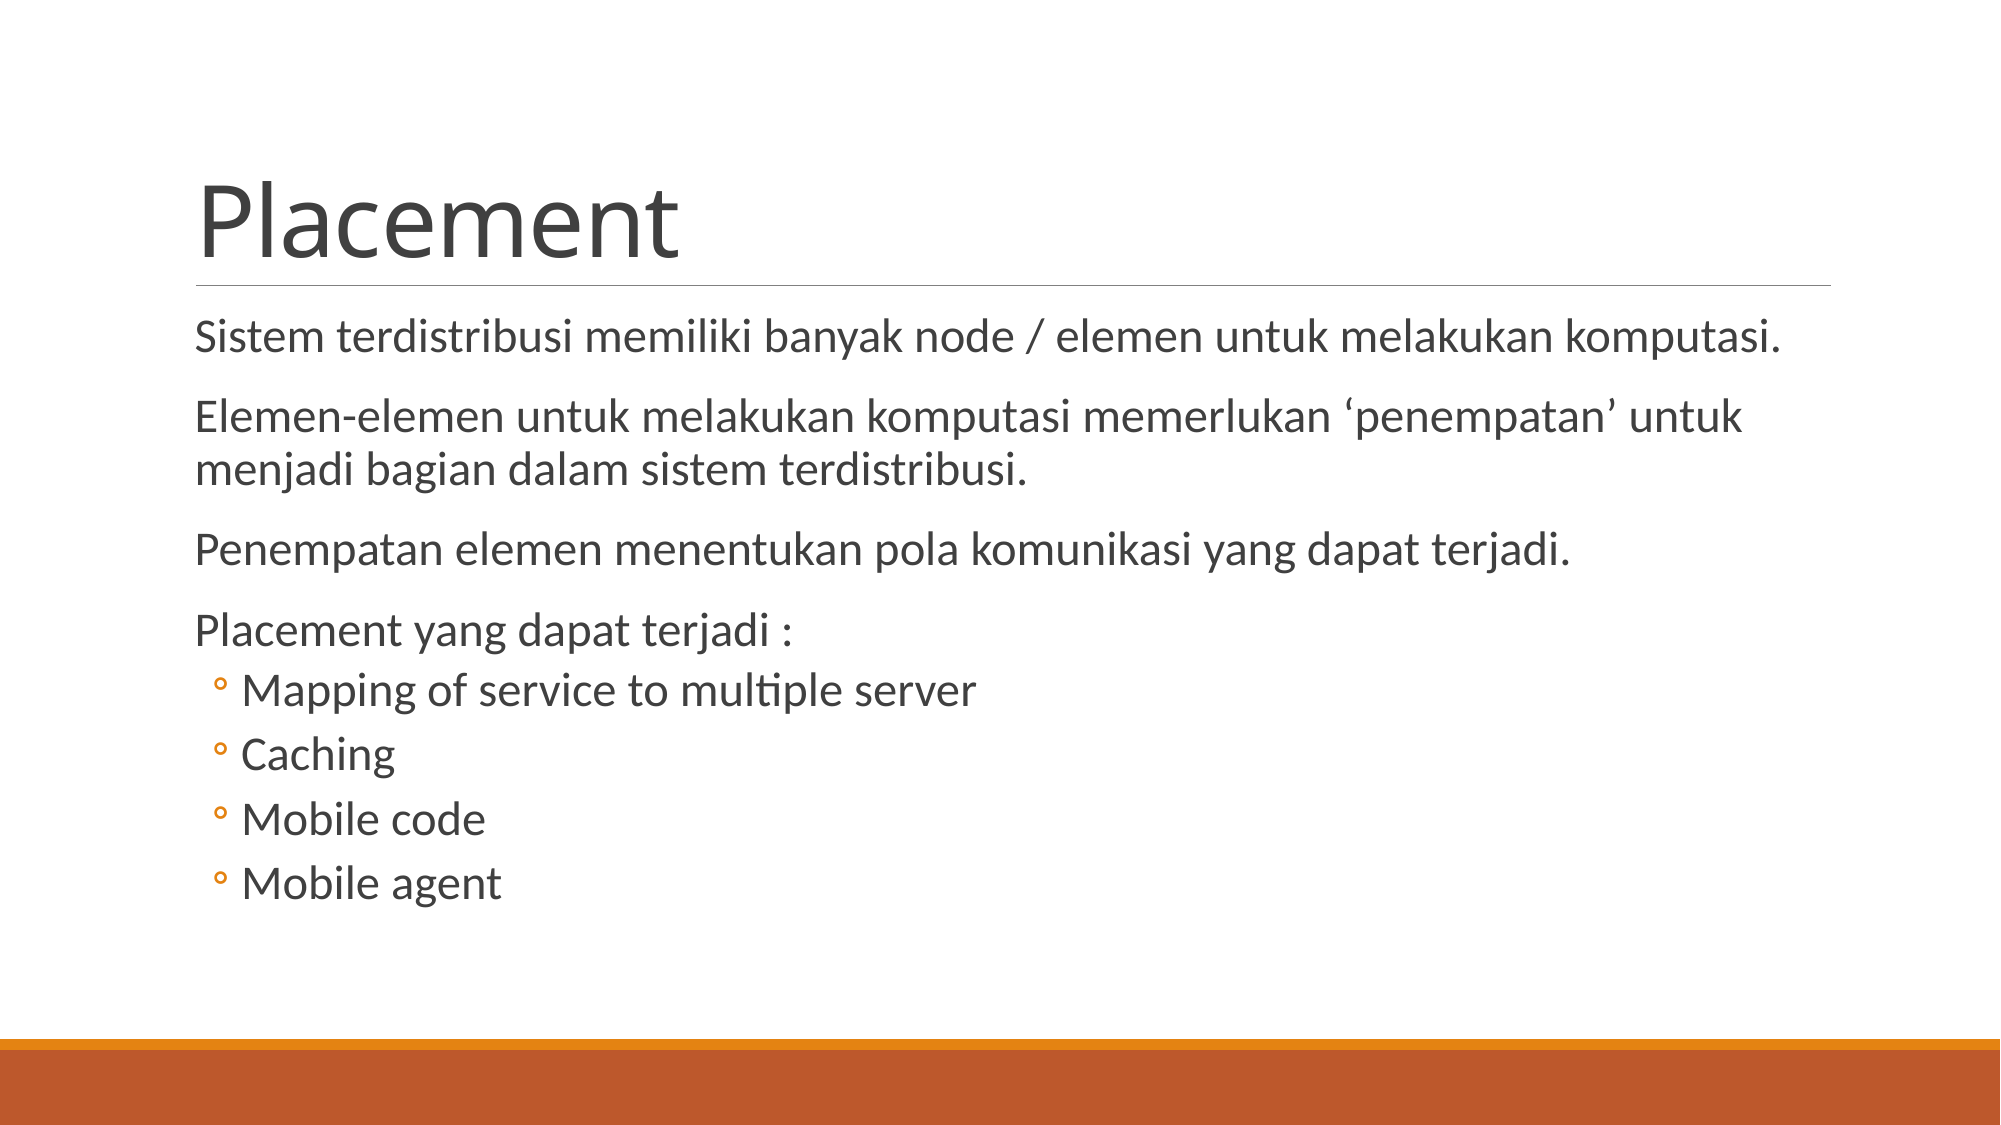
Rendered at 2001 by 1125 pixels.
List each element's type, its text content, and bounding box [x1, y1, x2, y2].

title Placement [180, 47, 1830, 285]
list Sistem terdistribusi memiliki banyak node / elemen untuk melakukan komputasi. Elemen-elemen untuk melakukan komputasi memerlukan ‘penempatan’ untuk menjadi bagian dalam sistem terdistribusi. Penempatan elemen menentukan pola komunikasi yang dapat terjadi. Placement yang dapat terjadi : Mapping of service to multiple server Caching Mobile code Mobile agent [180, 302, 1830, 963]
